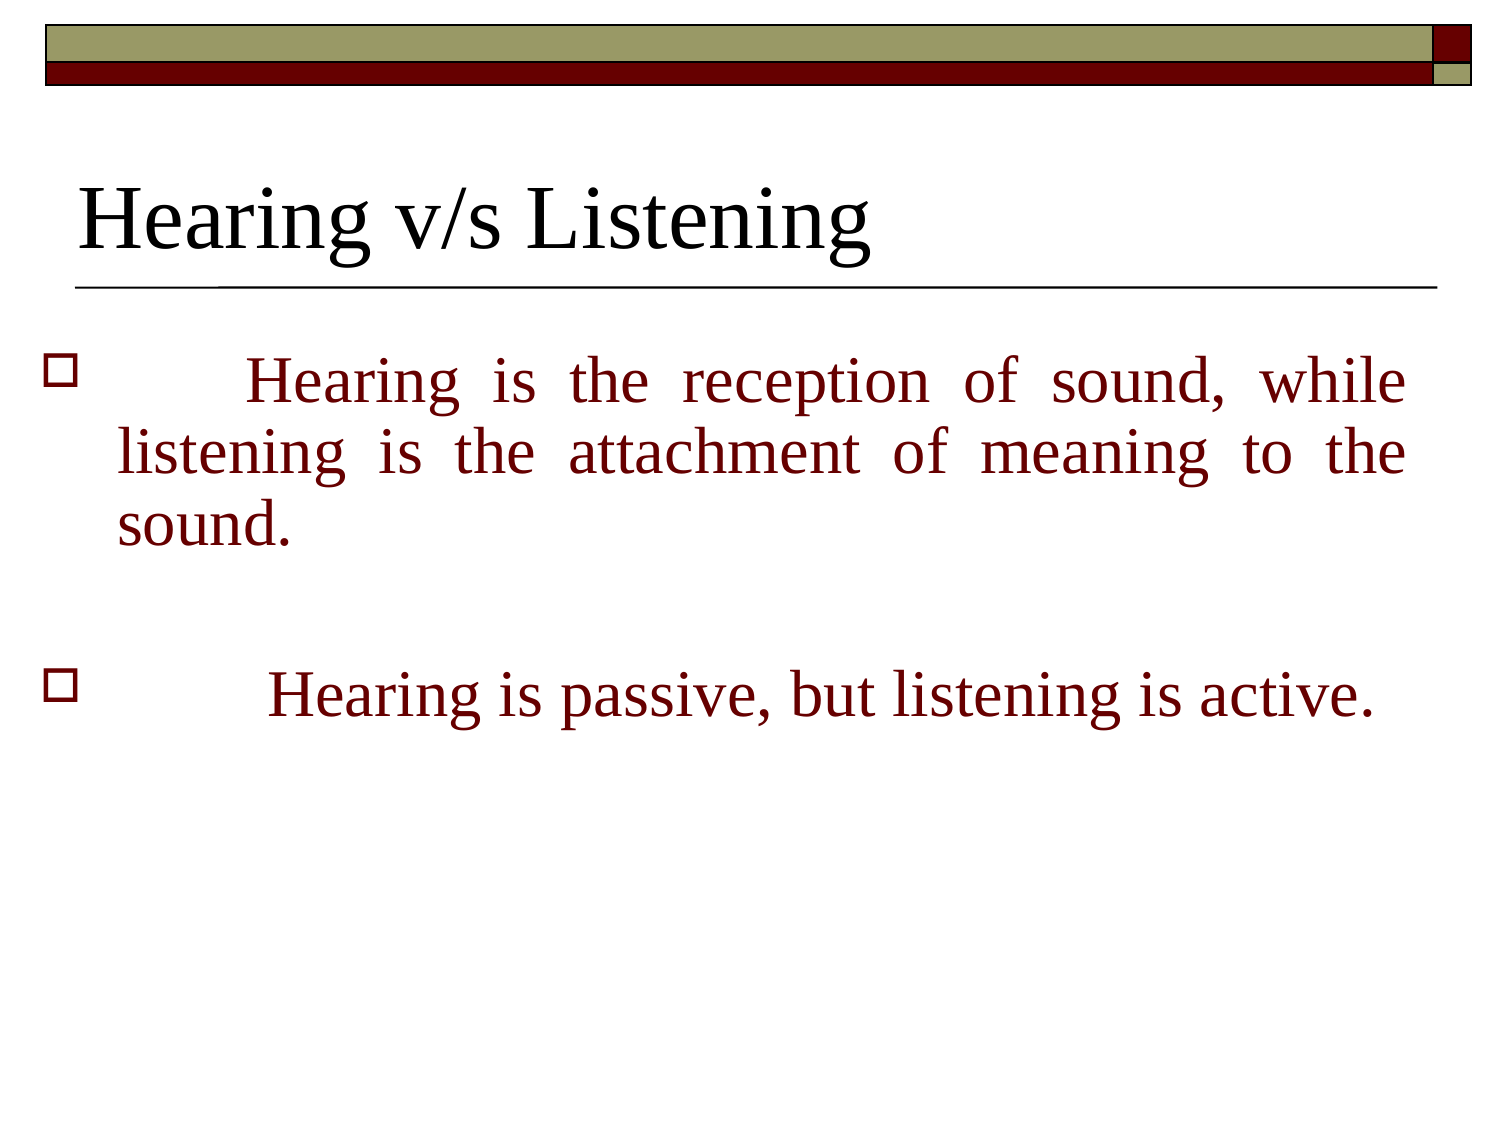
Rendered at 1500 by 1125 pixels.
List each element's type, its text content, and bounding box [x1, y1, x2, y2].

list Hearing is the reception of sound, while listening is the attachment of meaning to the sound. Hearing is passive, but listening is active. [24, 336, 1426, 1076]
title Hearing v/s Listening [62, 87, 1413, 275]
